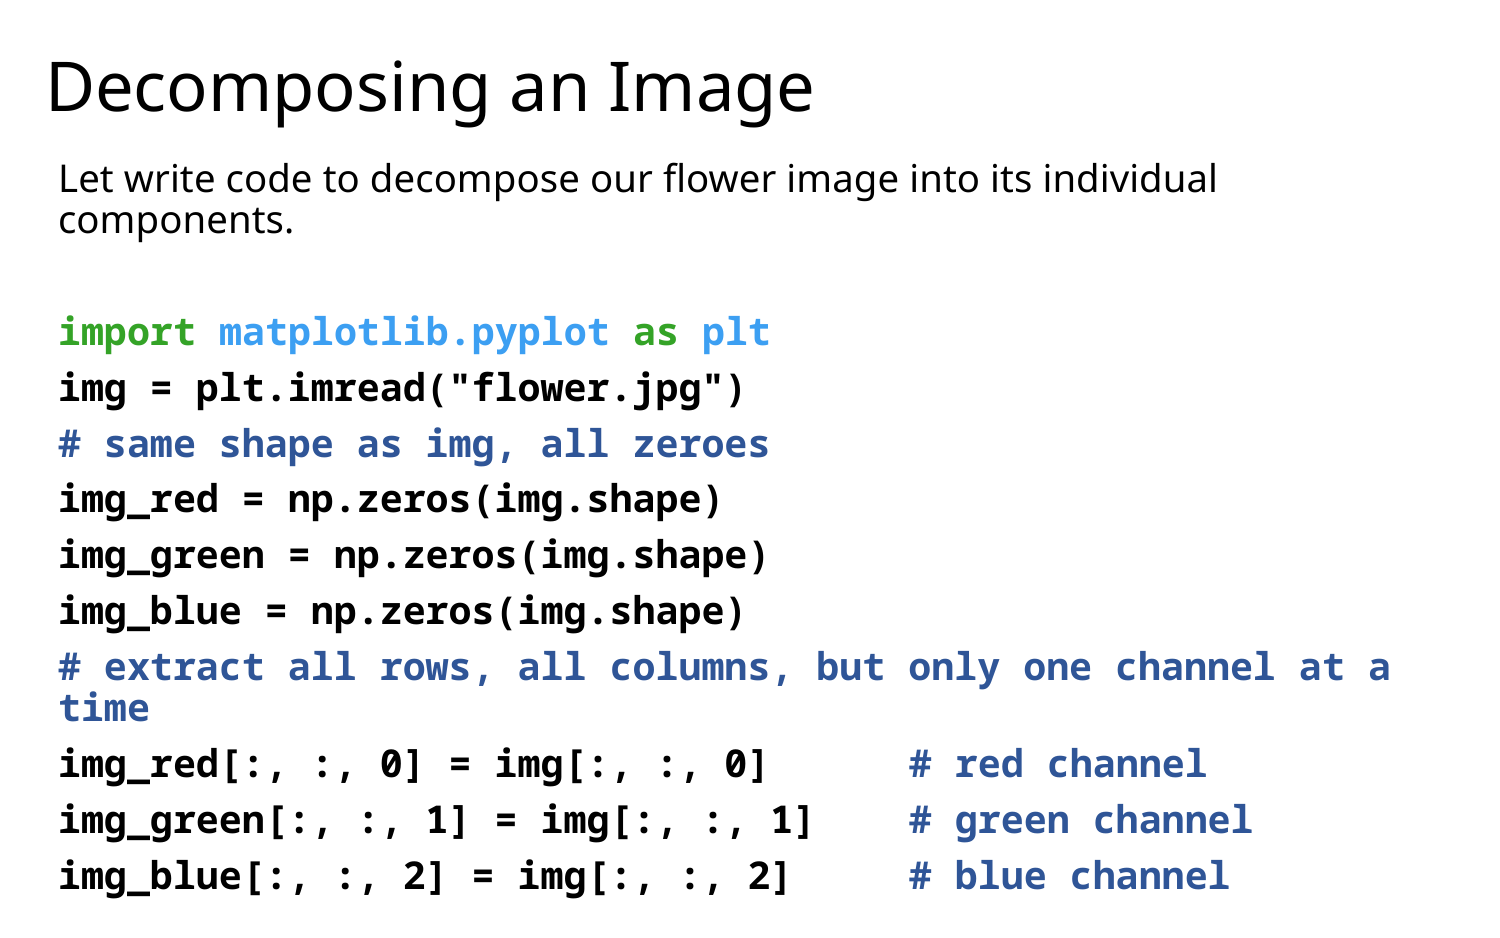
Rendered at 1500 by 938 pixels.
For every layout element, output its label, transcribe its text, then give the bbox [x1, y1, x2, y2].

list Let write code to decompose our flower image into its individual components. import matplotlib.pyplot as plt img = plt.imread("flower.jpg") # same shape as img, all zeroes img_red = np.zeros(img.shape) img_green = np.zeros(img.shape) img_blue = np.zeros(img.shape) # extract all rows, all columns, but only one channel at a time img_red[:, :, 0] = img[:, :, 0] # red channel img_green[:, :, 1] = img[:, :, 1] # green channel img_blue[:, :, 2] = img[:, :, 2] # blue channel [43, 151, 1444, 917]
title Decomposing an Image [30, 20, 1324, 158]
text_box [129, 552, 1302, 873]
